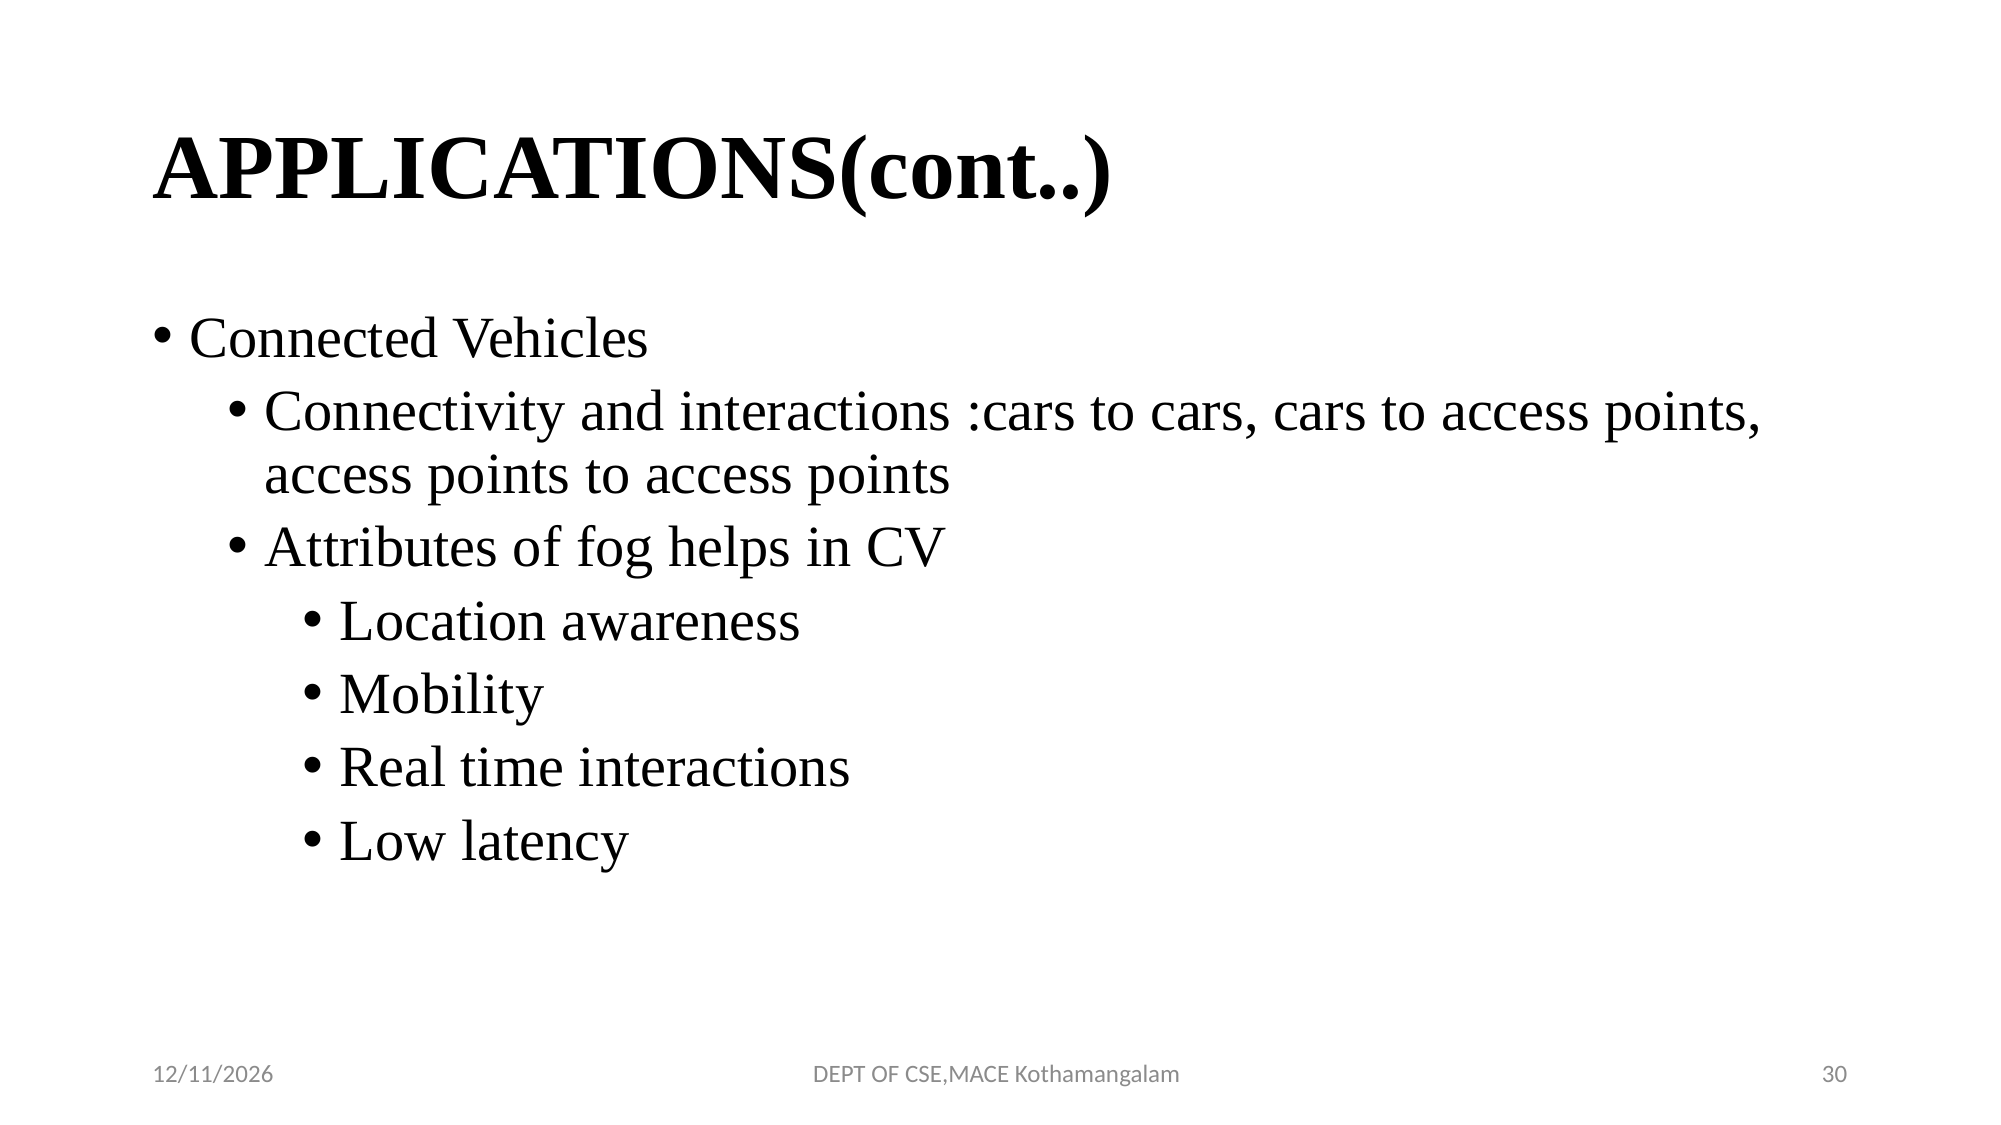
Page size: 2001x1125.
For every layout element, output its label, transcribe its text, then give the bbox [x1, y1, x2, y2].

list Connected Vehicles Connectivity and interactions :cars to cars, cars to access points, access points to access points Attributes of fog helps in CV Location awareness Mobility Real time interactions Low latency [137, 299, 1863, 1014]
title APPLICATIONS(cont..) [137, 59, 1863, 278]
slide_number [137, 1042, 588, 1103]
slide_number 30 [1412, 1042, 1863, 1103]
footer DEPT OF CSE,MACE Kothamangalam [662, 1042, 1338, 1103]
